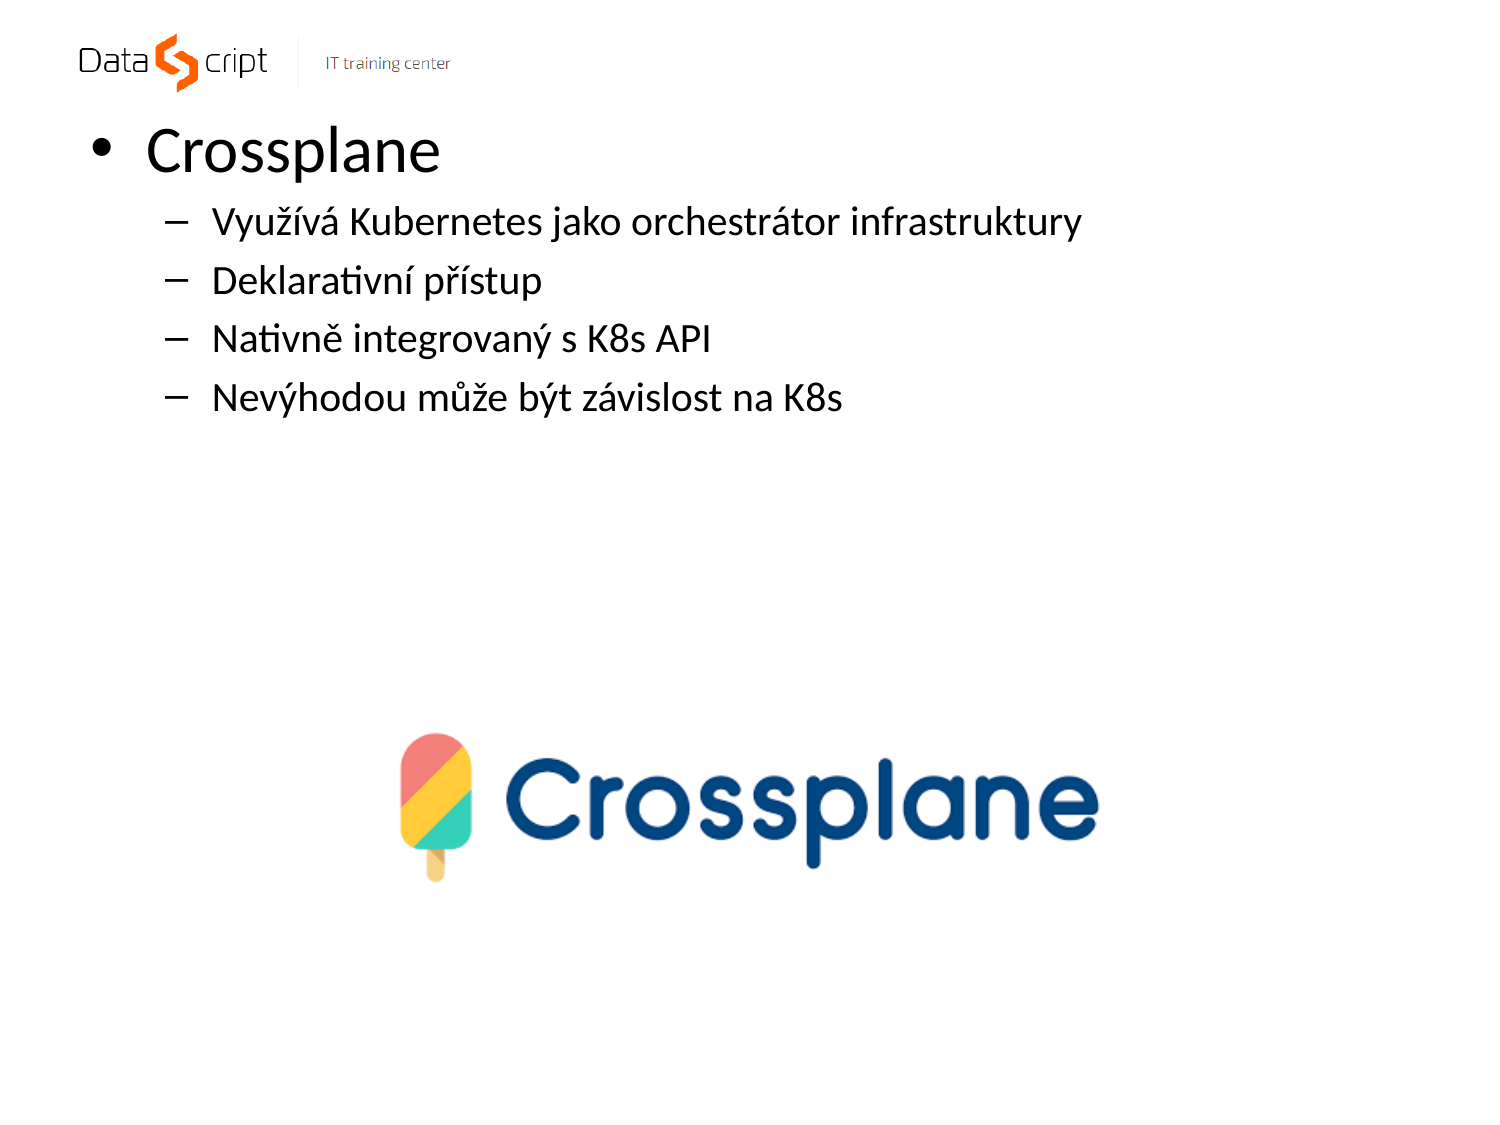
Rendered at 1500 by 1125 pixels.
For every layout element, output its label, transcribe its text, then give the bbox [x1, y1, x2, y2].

picture [74, 26, 455, 99]
list Crossplane Využívá Kubernetes jako orchestrátor infrastruktury Deklarativní přístup Nativně integrovaný s K8s API Nevýhodou může být závislost na K8s [75, 98, 1425, 1059]
picture [369, 727, 1131, 889]
